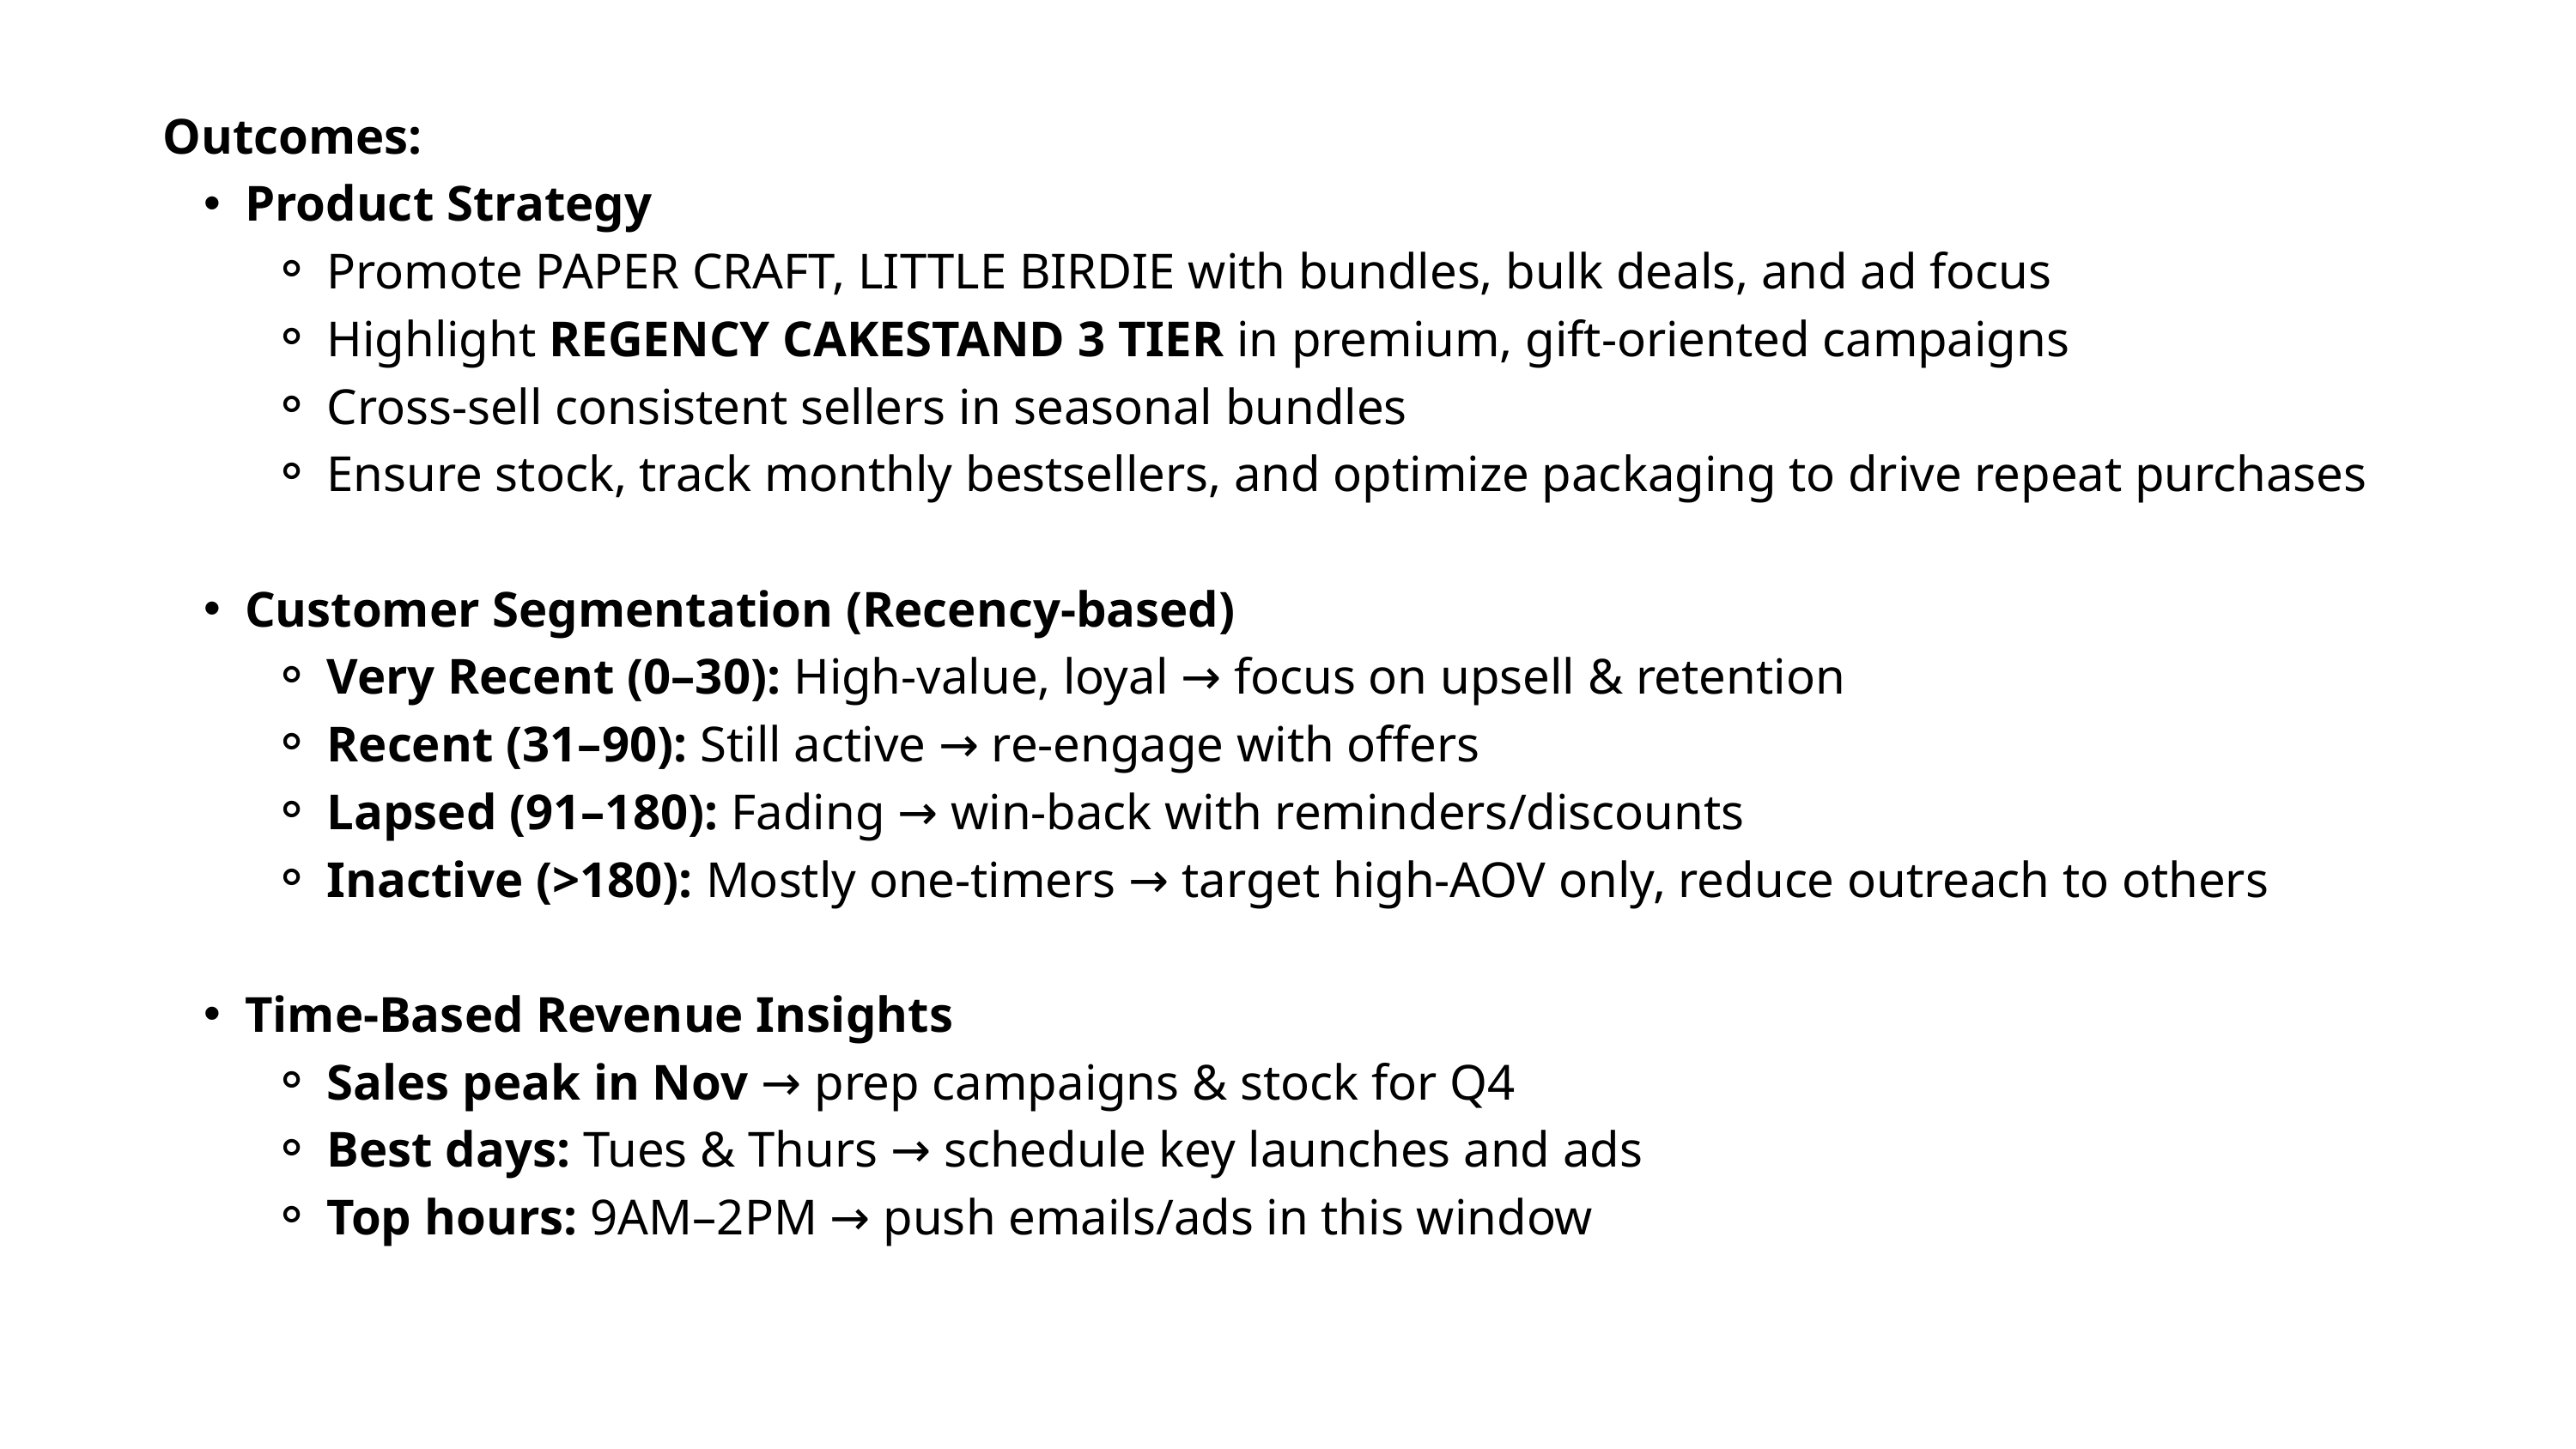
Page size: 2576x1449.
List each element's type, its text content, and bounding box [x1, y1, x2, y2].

text_box Outcomes: Product Strategy Promote PAPER CRAFT, LITTLE BIRDIE with bundles, bulk deals, and ad focus Highlight REGENCY CAKESTAND 3 TIER in premium, gift-oriented campaigns Cross-sell consistent sellers in seasonal bundles Ensure stock, track monthly bestsellers, and optimize packaging to drive repeat purchases Customer Segmentation (Recency-based) Very Recent (0–30): High-value, loyal → focus on upsell & retention Recent (31–90): Still active → re-engage with offers Lapsed (91–180): Fading → win-back with reminders/discounts Inactive (>180): Mostly one-timers → target high-AOV only, reduce outreach to others Time-Based Revenue Insights Sales peak in Nov → prep campaigns & stock for Q4 Best days: Tues & Thurs → schedule key launches and ads Top hours: 9AM–2PM → push emails/ads in this window [162, 95, 2432, 1245]
